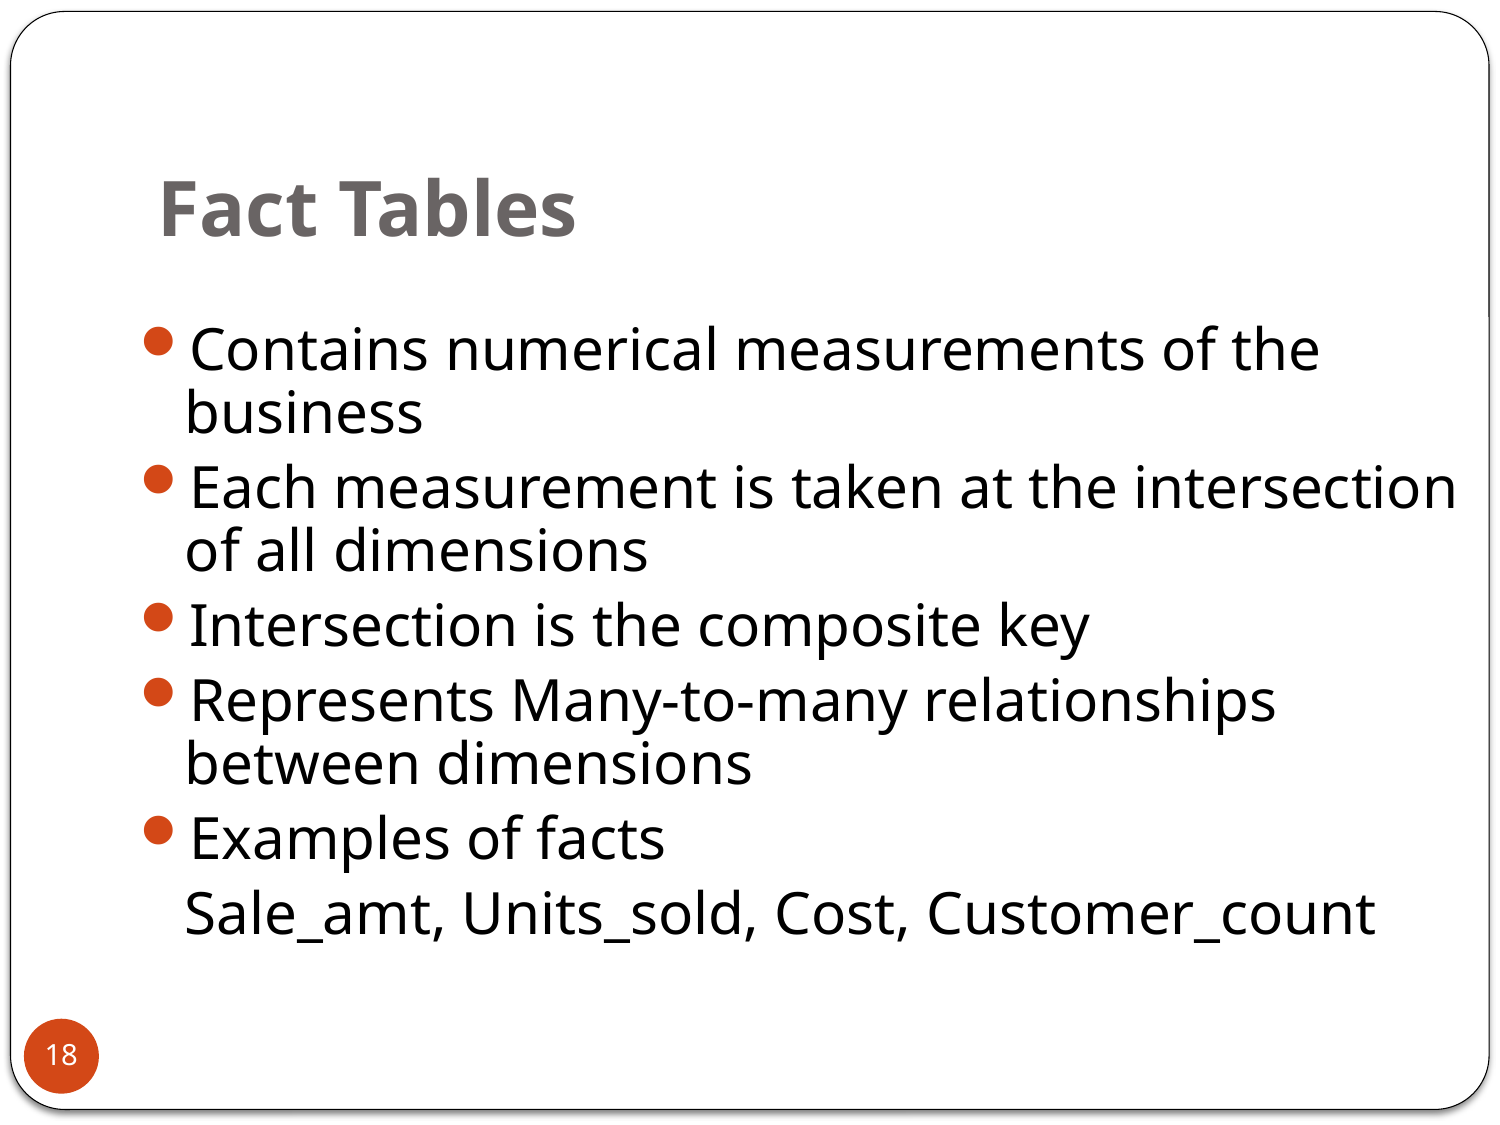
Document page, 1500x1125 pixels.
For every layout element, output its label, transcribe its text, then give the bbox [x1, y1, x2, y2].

title Fact Tables [142, 151, 1482, 267]
slide_number 18 [23, 1018, 99, 1094]
list Contains numerical measurements of the business Each measurement is taken at the intersection of all dimensions Intersection is the composite key Represents Many-to-many relationships between dimensions Examples of facts Sale_amt, Units_sold, Cost, Customer_count [125, 312, 1500, 1038]
